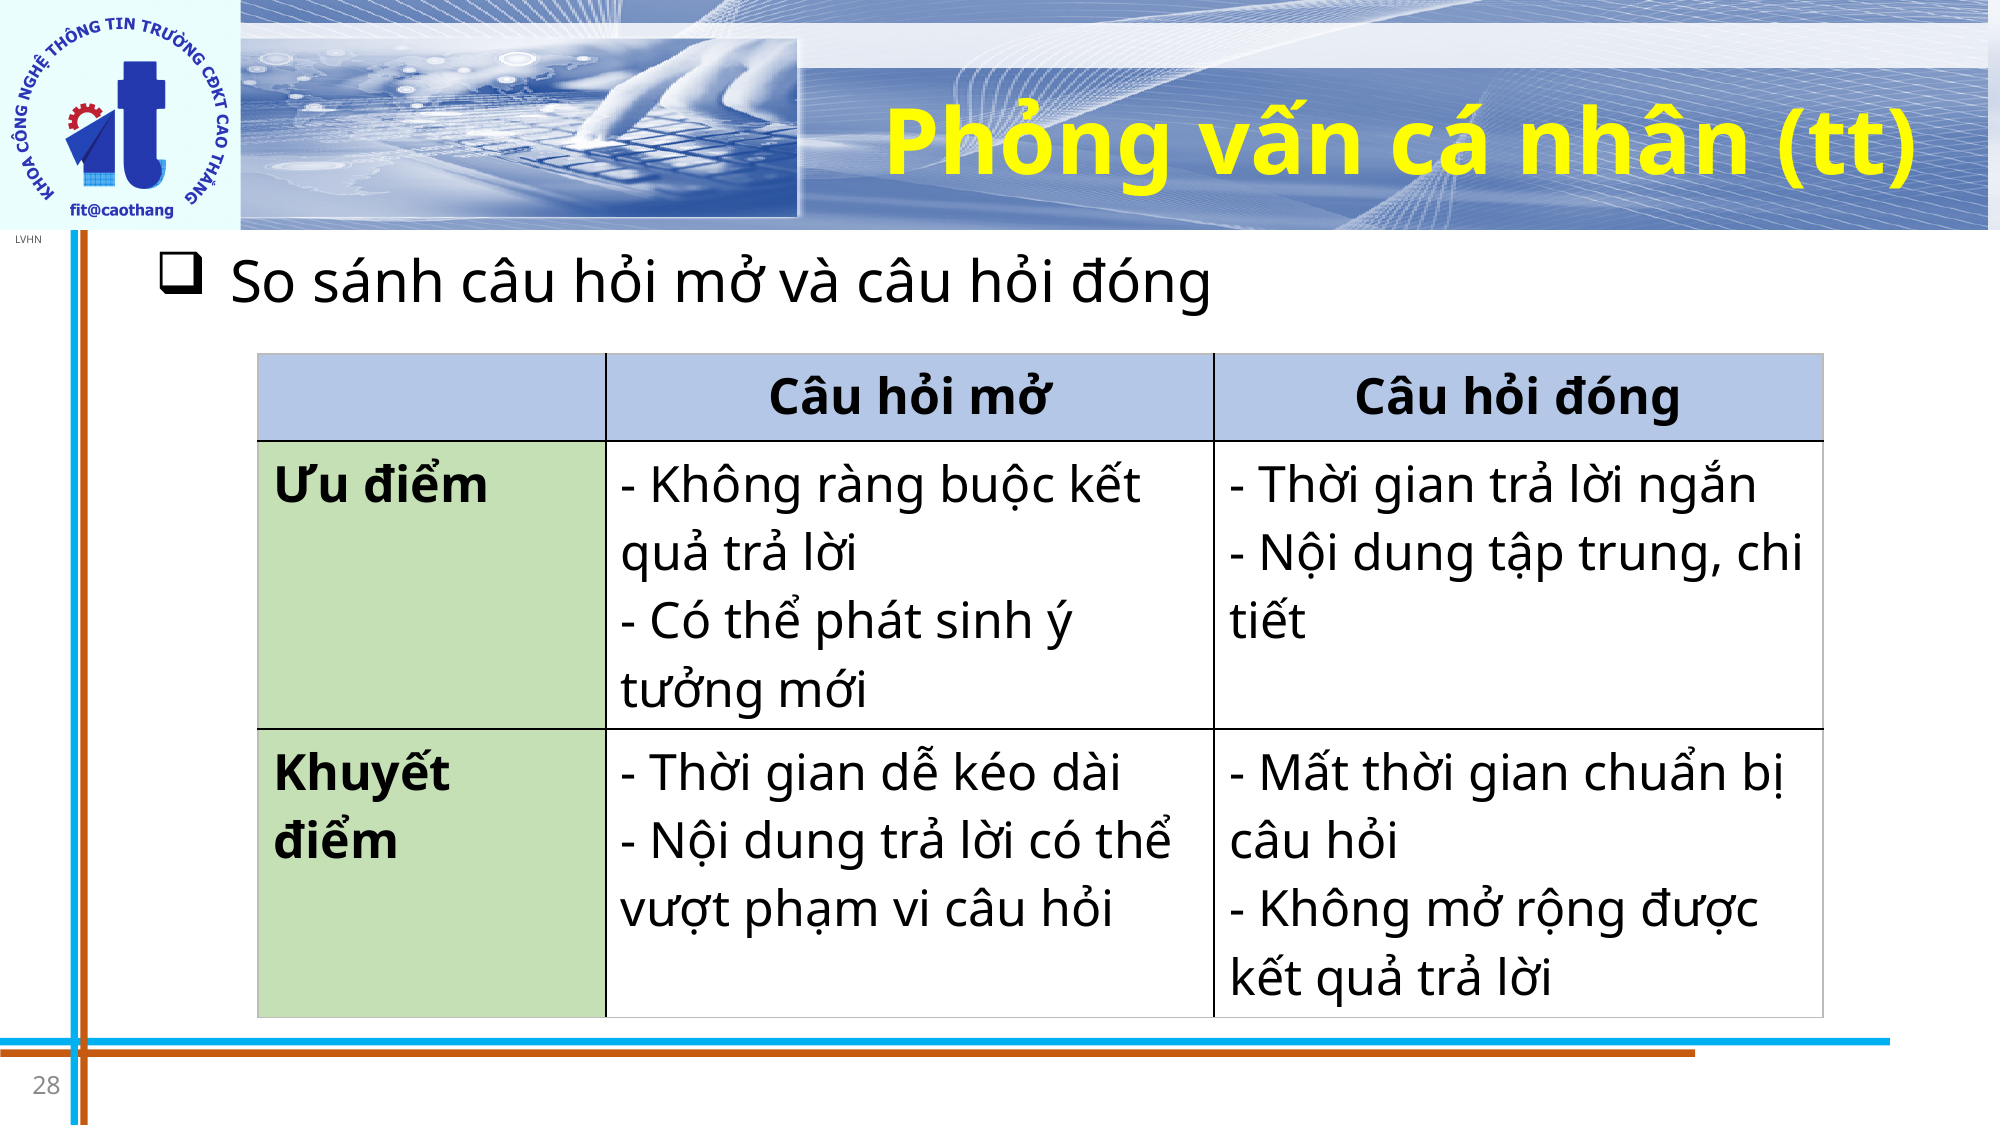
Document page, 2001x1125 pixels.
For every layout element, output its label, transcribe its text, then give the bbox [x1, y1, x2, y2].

table_cell - Không ràng buộc kết quả trả lời - Có thể phát sinh ý tưởng mới [607, 442, 1213, 728]
title Phỏng vấn cá nhân (tt) [137, 36, 1934, 254]
list So sánh câu hỏi mở và câu hỏi đóng [139, 245, 1934, 1014]
slide_number 28 [0, 1056, 76, 1117]
table_header [259, 355, 605, 440]
table_cell - Thời gian dễ kéo dài - Nội dung trả lời có thể vượt phạm vi câu hỏi [607, 730, 1213, 1017]
table_cell Khuyết điểm [259, 730, 605, 1017]
table_header Câu hỏi mở [607, 355, 1213, 440]
table_cell Ưu điểm [259, 442, 605, 728]
table_header Câu hỏi đóng [1215, 355, 1822, 440]
picture [0, 0, 241, 230]
table_cell - Thời gian trả lời ngắn - Nội dung tập trung, chi tiết [1215, 442, 1822, 728]
table_cell - Mất thời gian chuẩn bị câu hỏi - Không mở rộng được kết quả trả lời [1215, 730, 1822, 1017]
